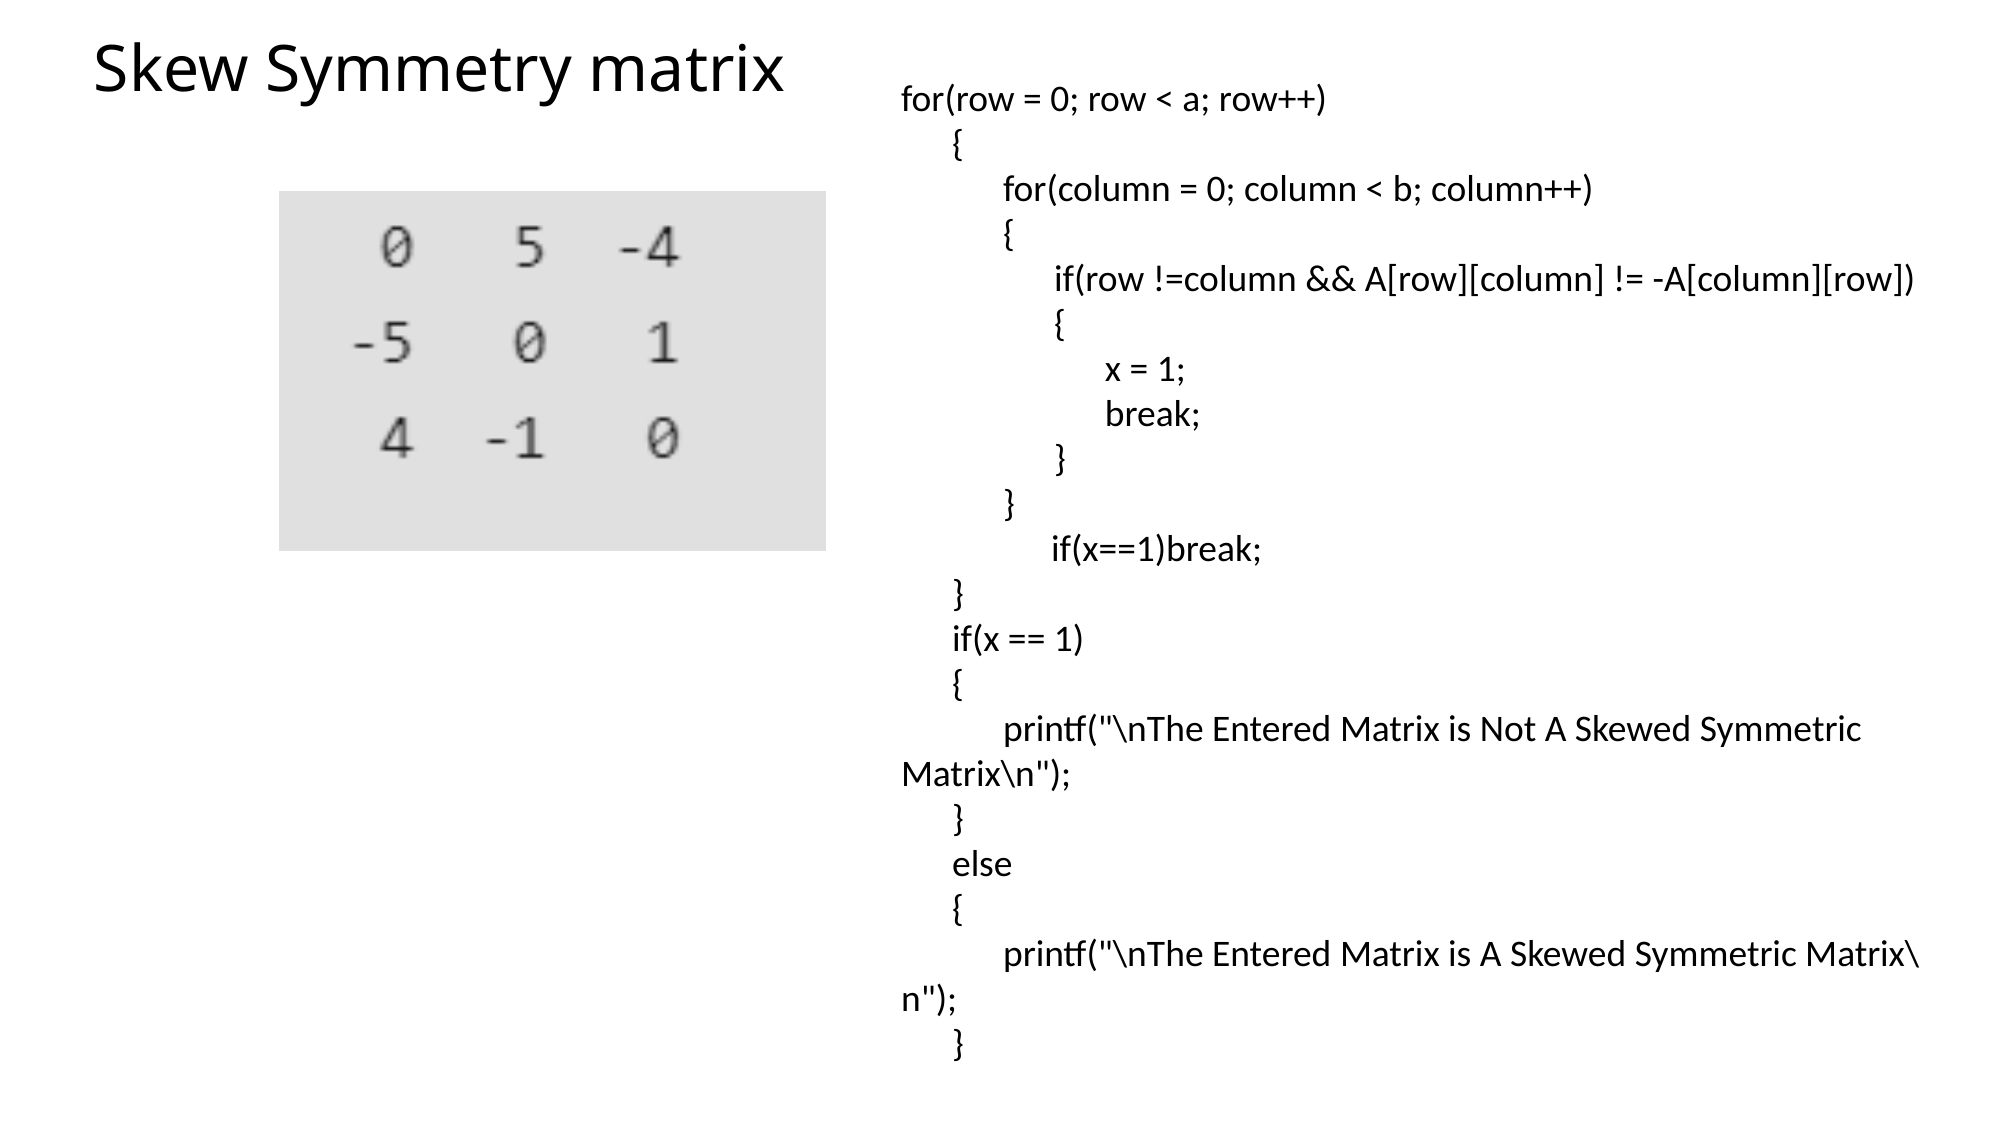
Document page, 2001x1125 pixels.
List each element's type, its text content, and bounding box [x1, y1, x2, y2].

picture [279, 191, 826, 552]
text_box Skew Symmetry matrix [79, 20, 1804, 115]
text_box for(row = 0; row < a; row++) { for(column = 0; column < b; column++) { if(row !=column && A[row][column] != -A[column][row]) { x = 1; break; } } if(x==1)break; } if(x == 1) { printf("\nThe Entered Matrix is Not A Skewed Symmetric Matrix\n"); } else { printf("\nThe Entered Matrix is A Skewed Symmetric Matrix\n"); } [886, 66, 1942, 1072]
